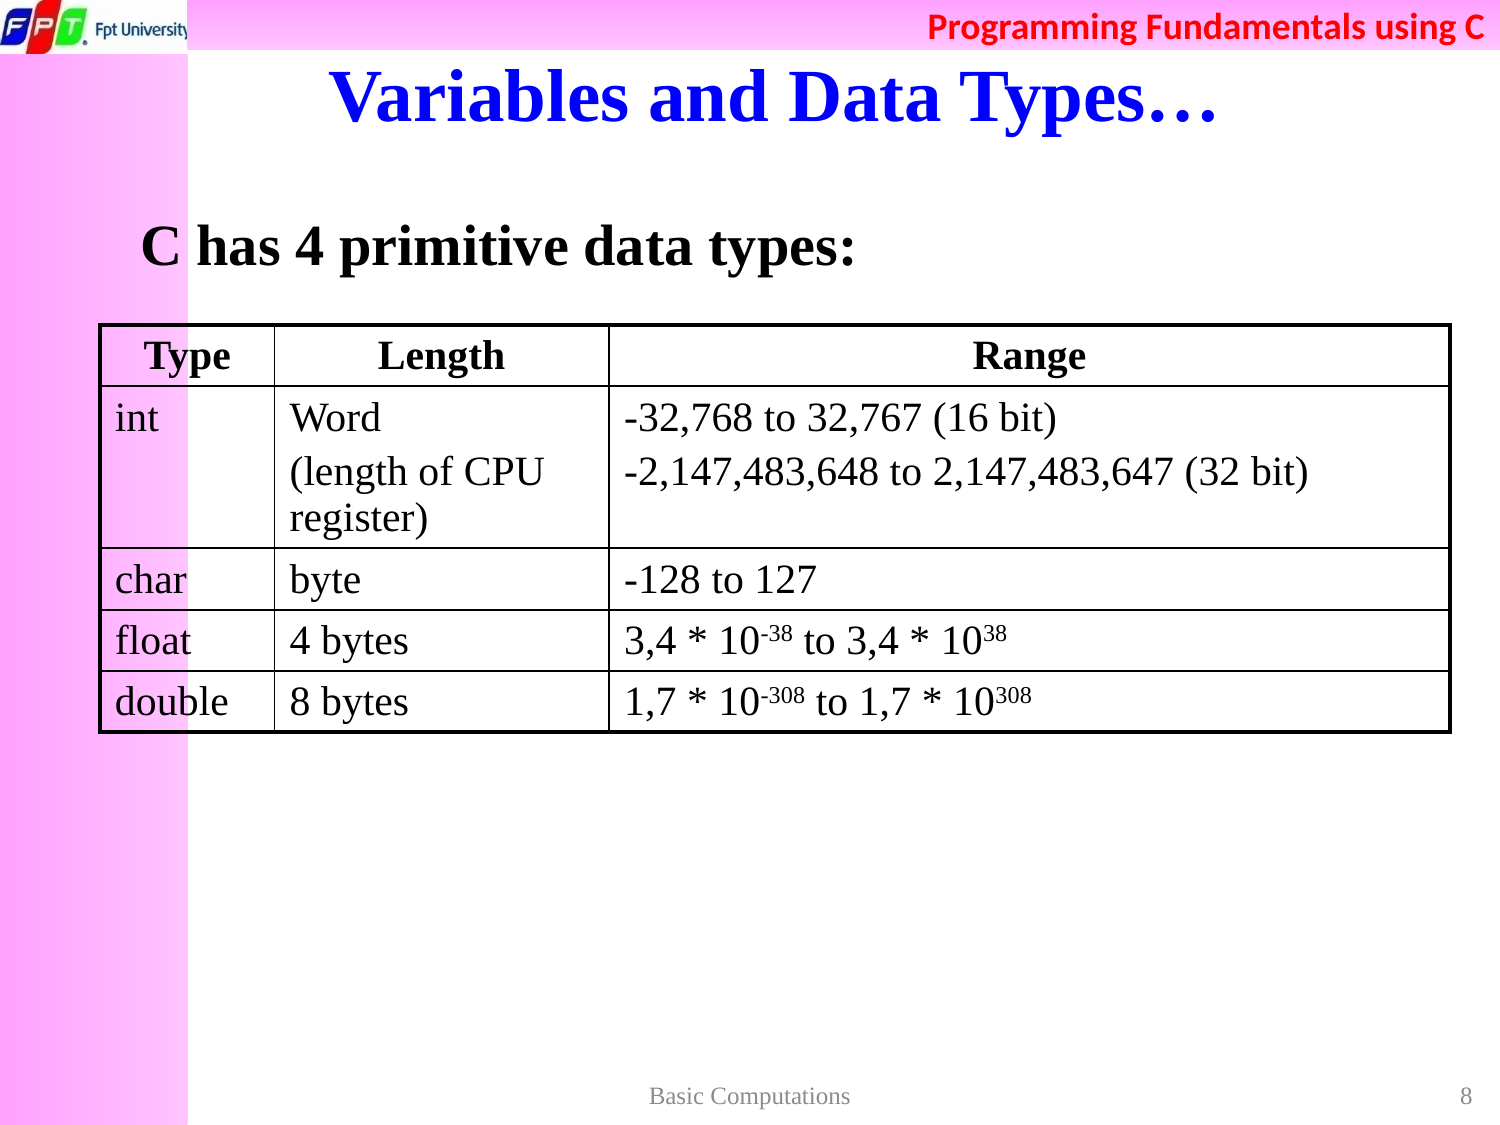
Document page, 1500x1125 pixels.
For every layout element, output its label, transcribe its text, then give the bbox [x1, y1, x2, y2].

table_cell char [102, 549, 274, 609]
table_cell int [102, 387, 274, 547]
table_header Range [610, 327, 1448, 385]
table_cell byte [275, 549, 608, 609]
table_cell 4 bytes [275, 611, 608, 670]
table_cell 8 bytes [275, 672, 608, 730]
footer Basic Computations [512, 1074, 988, 1116]
table_cell double [102, 672, 274, 730]
table_header Type [102, 327, 274, 385]
table_cell -128 to 127 [610, 549, 1448, 609]
table_cell Word (length of CPU register) [275, 387, 608, 547]
list C has 4 primitive data types: [125, 200, 1413, 288]
table_cell -32,768 to 32,767 (16 bit) -2,147,483,648 to 2,147,483,647 (32 bit) [610, 387, 1448, 547]
slide_number 8 [1137, 1074, 1488, 1116]
table_header Length [275, 327, 608, 385]
table_cell float [102, 611, 274, 670]
table_cell 1,7 * 10-308 to 1,7 * 10308 [610, 672, 1448, 730]
title Variables and Data Types… [125, 45, 1425, 138]
table_cell 3,4 * 10-38 to 3,4 * 1038 [610, 611, 1448, 670]
picture [0, 0, 188, 54]
